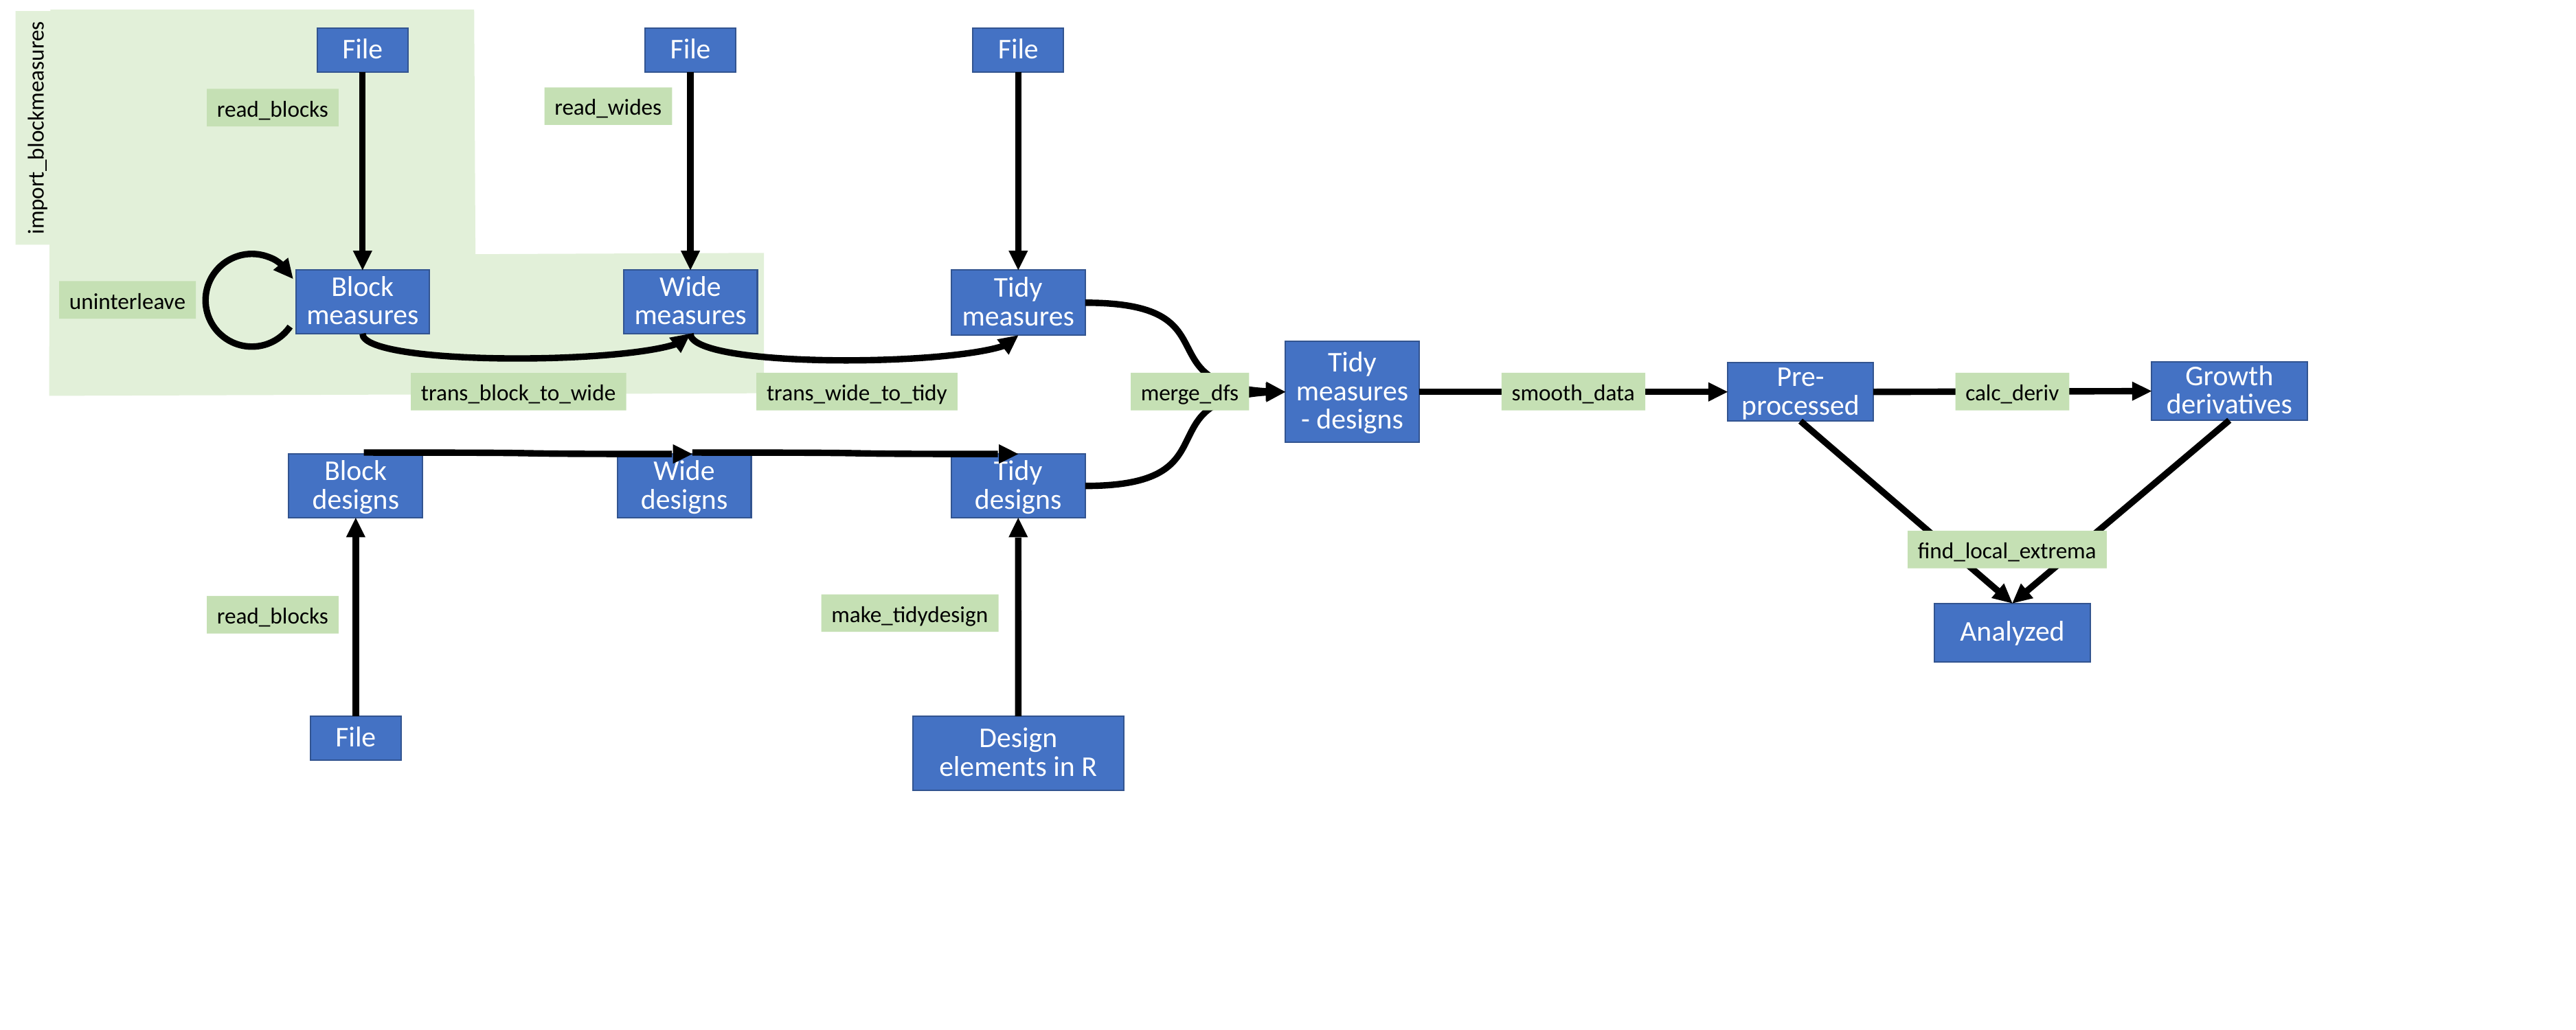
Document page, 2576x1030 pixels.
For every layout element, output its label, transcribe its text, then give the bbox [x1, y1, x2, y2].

text_box read_blocks [207, 595, 339, 634]
text_box Wide designs [617, 455, 752, 518]
text_box calc_deriv [1955, 372, 2070, 391]
text_box make_tidydesign [821, 594, 999, 632]
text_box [1800, 421, 2012, 604]
text_box Pre-processed [1727, 362, 1874, 422]
text_box [205, 253, 293, 347]
text_box Wide measures [623, 269, 758, 334]
text_box [48, 8, 526, 397]
text_box calc_deriv [1955, 392, 2070, 411]
text_box Block designs [288, 453, 423, 518]
text_box File [972, 27, 1064, 73]
text_box Tidy designs [951, 453, 1086, 518]
text_box File [317, 27, 409, 73]
text_box Tidy measures [951, 269, 1086, 336]
text_box trans_wide_to_tidy [857, 372, 958, 411]
text_box trans_block_to_wide [529, 373, 626, 411]
text_box Growth derivatives [2151, 361, 2308, 421]
text_box File [310, 716, 402, 761]
text_box Analyzed [1934, 604, 2091, 663]
text_box uninterleave [59, 281, 196, 319]
text_box import_blockmeasures [15, 11, 54, 245]
text_box read_blocks [207, 89, 339, 127]
text_box Tidy measures- designs [1286, 341, 1420, 443]
text_box read_wides [544, 87, 673, 125]
text_box trans_wide_to_tidy [756, 372, 853, 411]
text_box Block measures [295, 269, 430, 334]
text_box smooth_data [1501, 392, 1646, 411]
text_box [692, 252, 765, 354]
text_box smooth_data [1501, 372, 1646, 391]
text_box Design elements in R [912, 716, 1125, 791]
text_box [527, 252, 689, 355]
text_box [2012, 420, 2230, 604]
text_box [529, 340, 765, 395]
text_box trans_block_to_wide [411, 373, 526, 411]
text_box File [644, 27, 736, 73]
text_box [1085, 391, 1286, 486]
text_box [1085, 302, 1286, 391]
